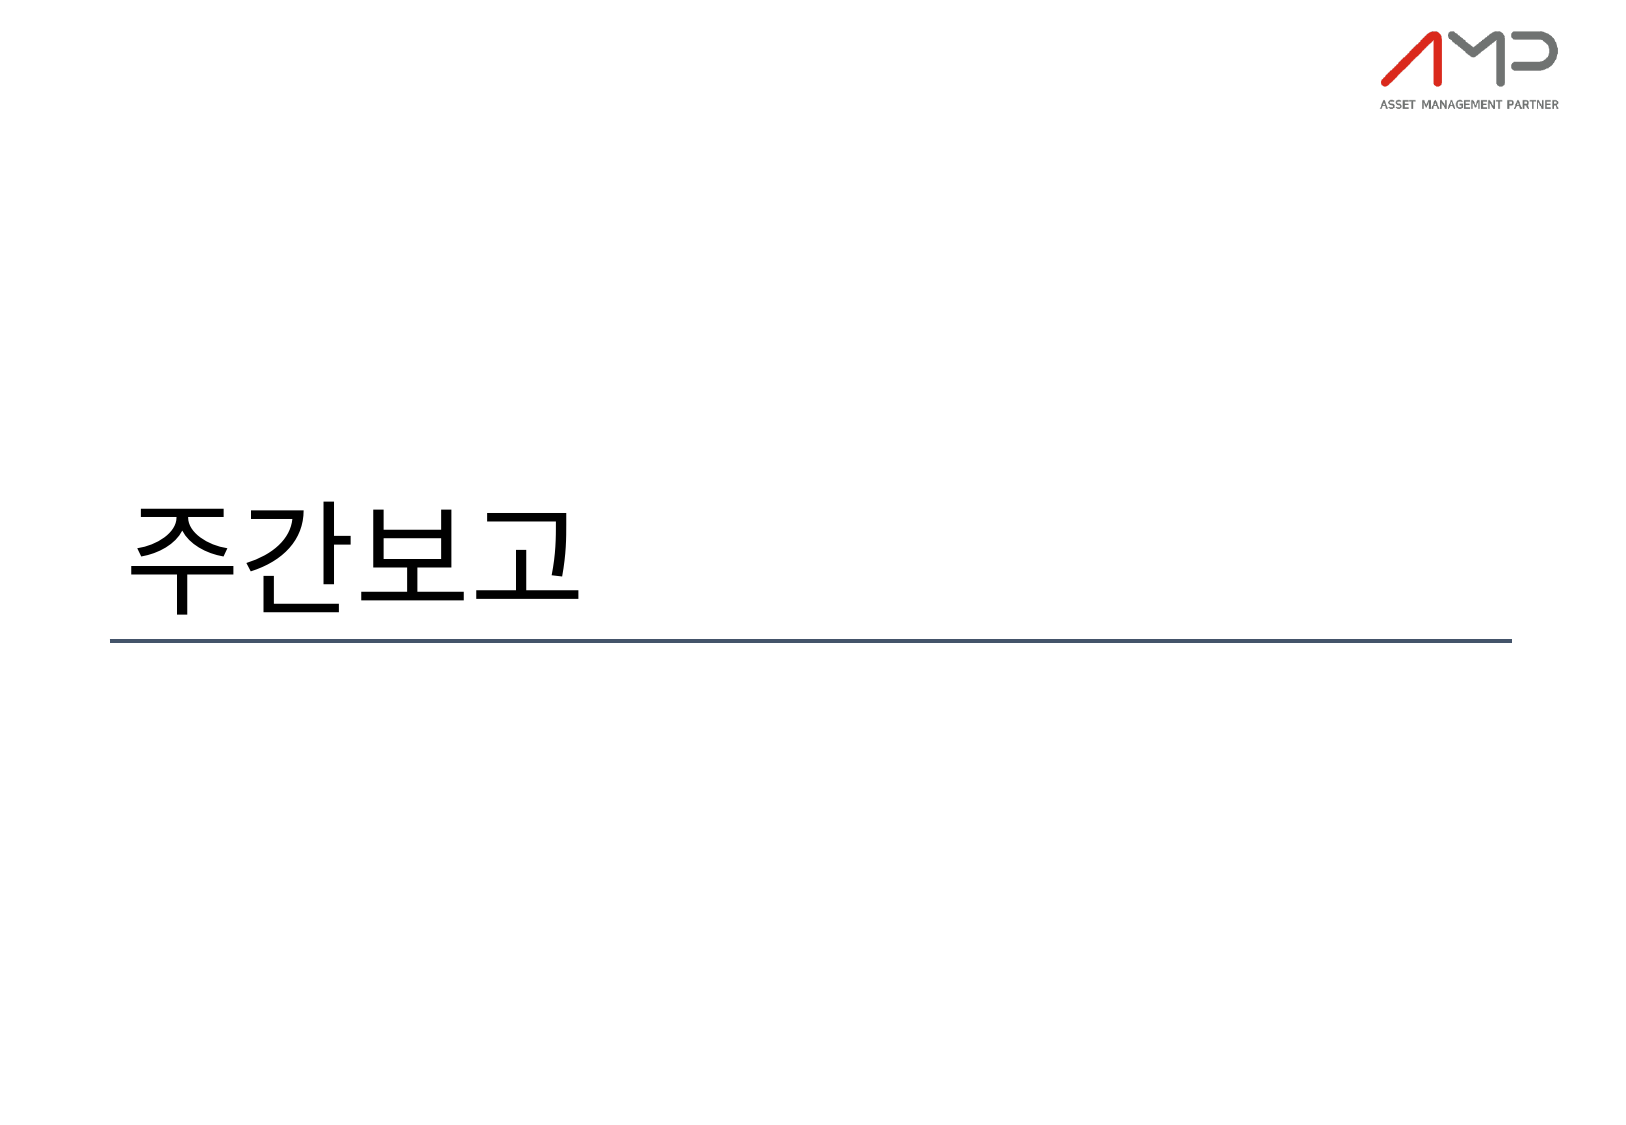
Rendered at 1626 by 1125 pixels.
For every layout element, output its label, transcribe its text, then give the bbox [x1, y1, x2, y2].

picture [1379, 29, 1559, 110]
title 주간보고 [110, 171, 1513, 640]
